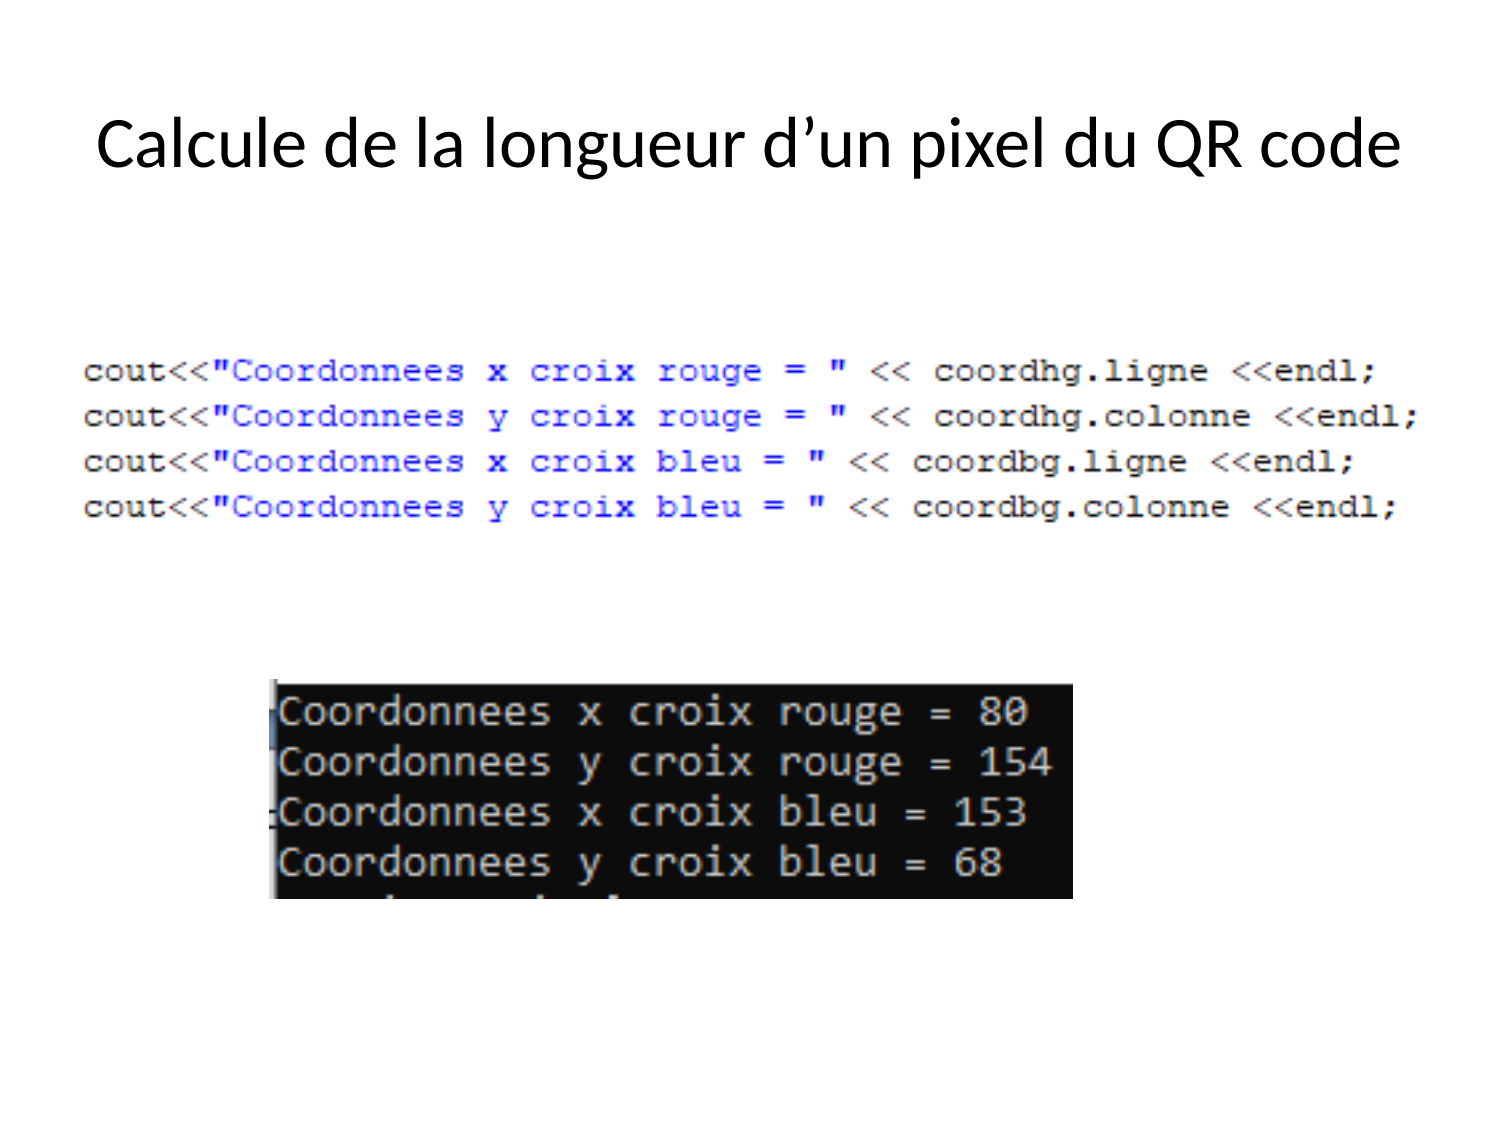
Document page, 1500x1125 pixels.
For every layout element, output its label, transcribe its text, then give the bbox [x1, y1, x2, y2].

picture [70, 339, 1439, 540]
picture [269, 679, 1073, 899]
title Calcule de la longueur d’un pixel du QR code [75, 45, 1425, 233]
